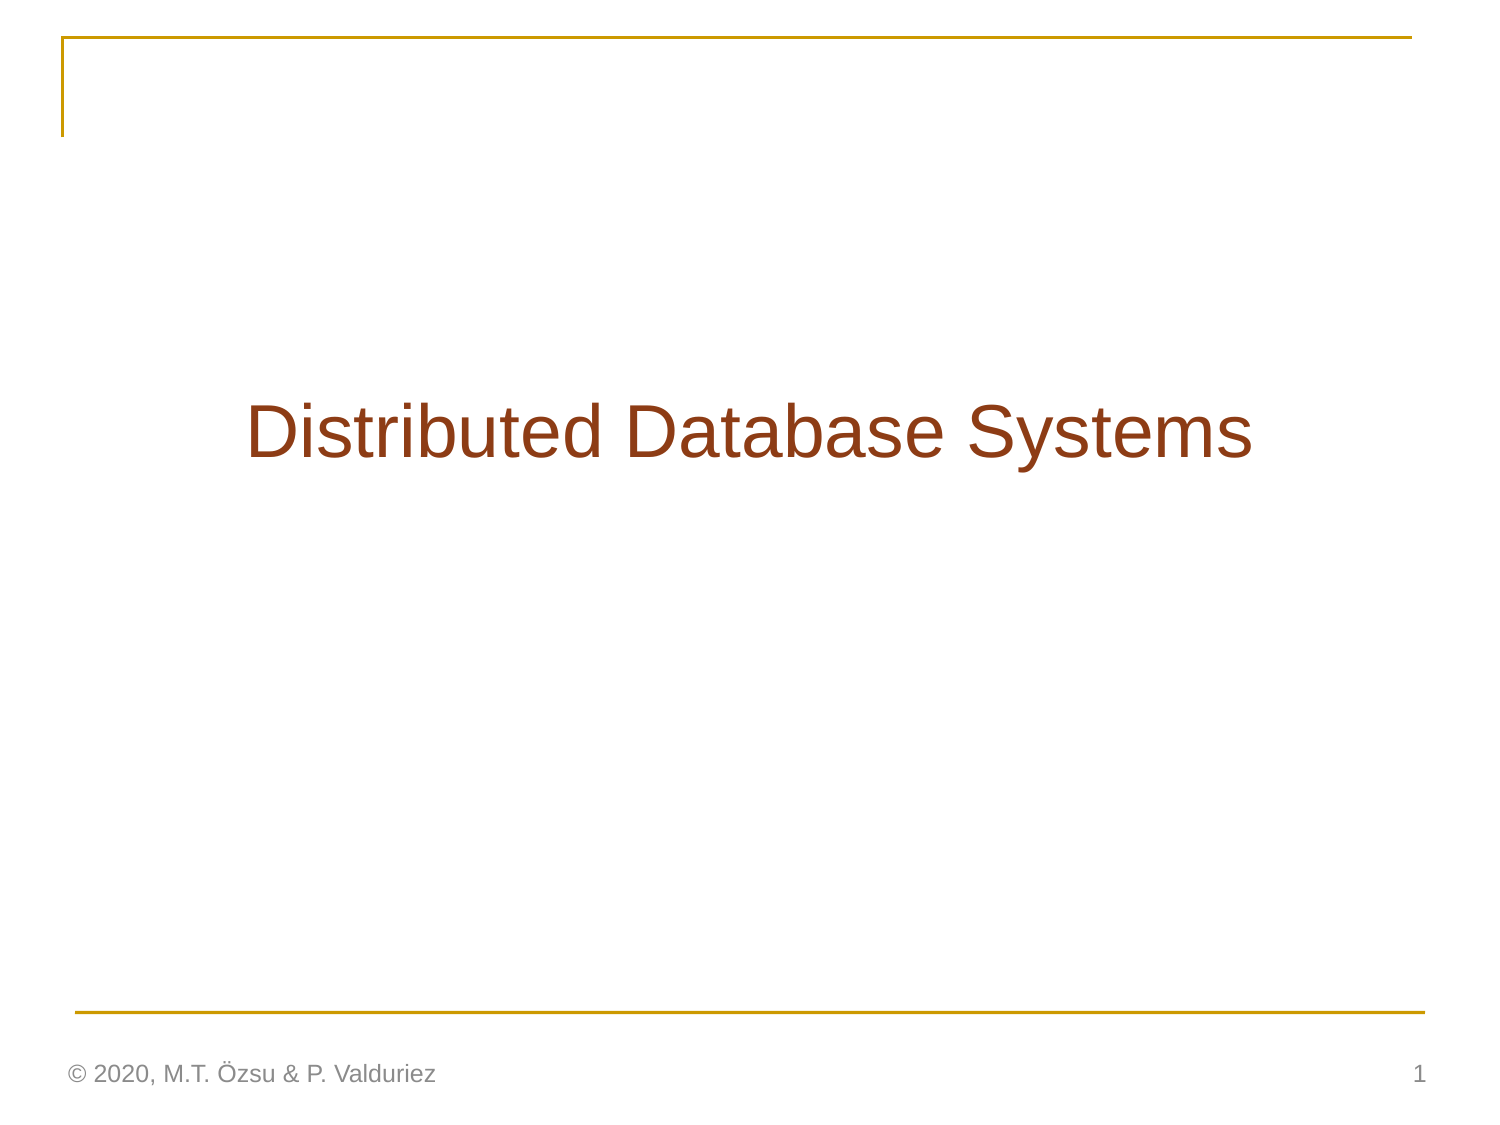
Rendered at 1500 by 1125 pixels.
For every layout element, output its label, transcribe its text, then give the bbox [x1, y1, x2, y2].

title Distributed Database Systems [112, 374, 1388, 563]
footer © 2020, M.T. Özsu & P. Valduriez [53, 1042, 560, 1103]
slide_number 1 [1104, 1042, 1442, 1103]
